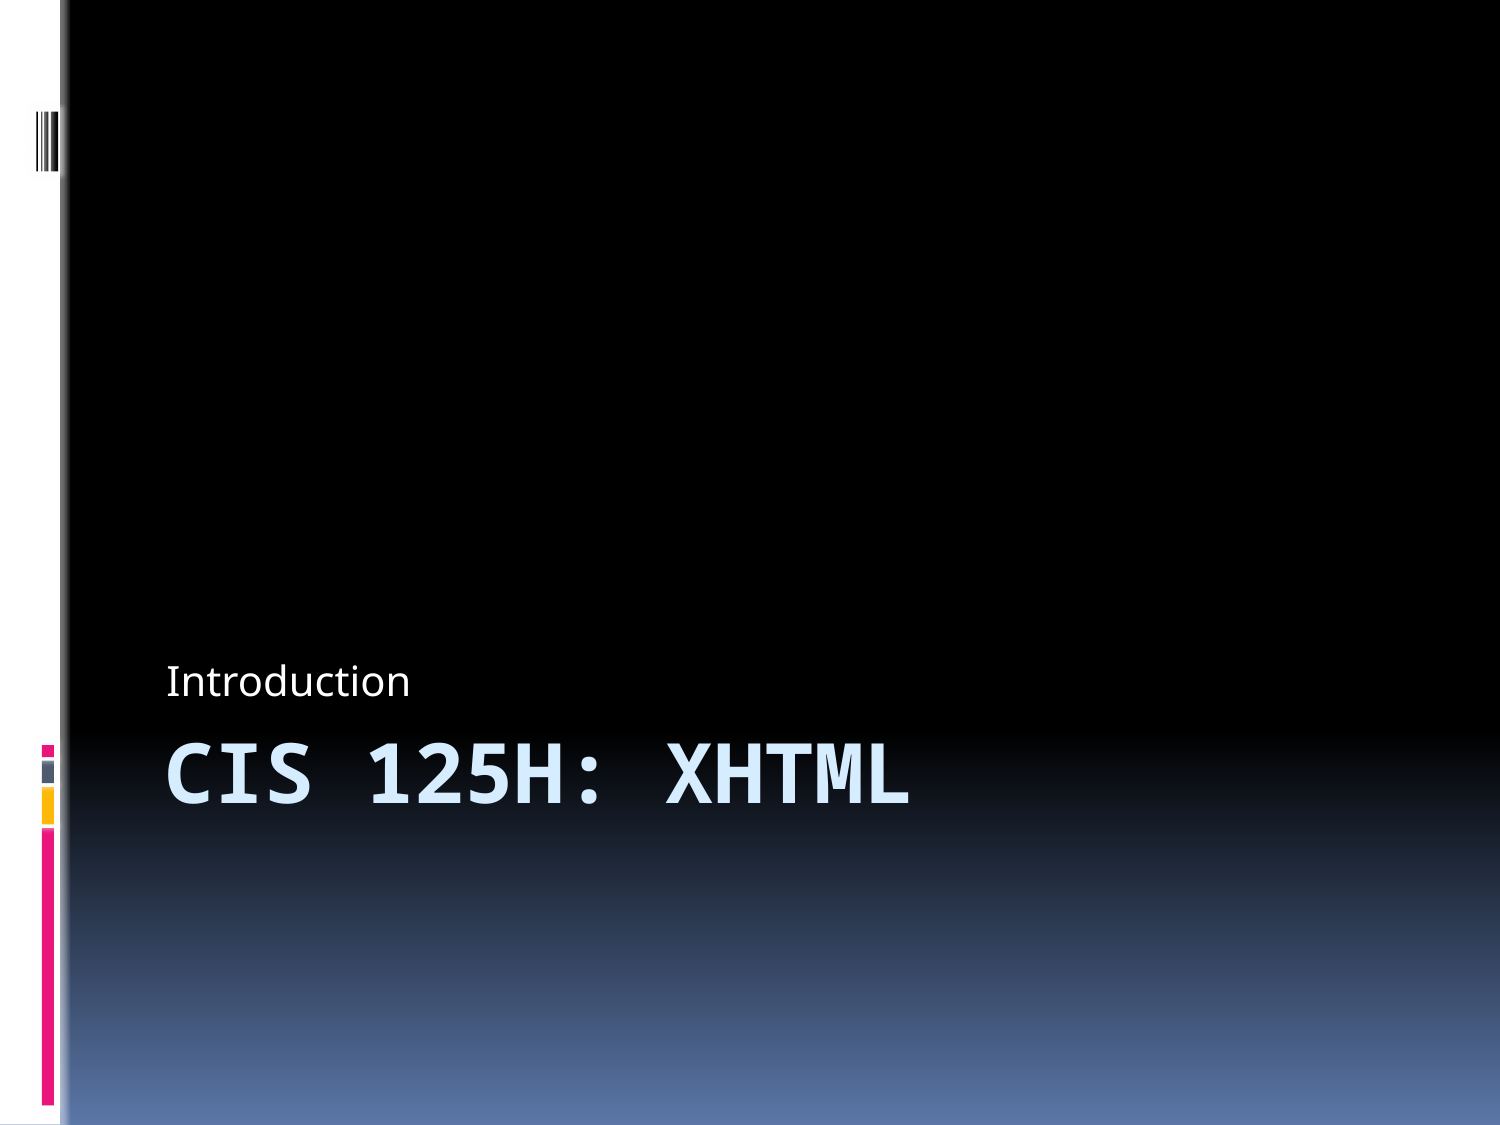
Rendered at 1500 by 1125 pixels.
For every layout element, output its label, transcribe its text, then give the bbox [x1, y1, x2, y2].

title CIS 125H: XHTML [150, 713, 1425, 1037]
subtitle Introduction [150, 464, 1425, 713]
